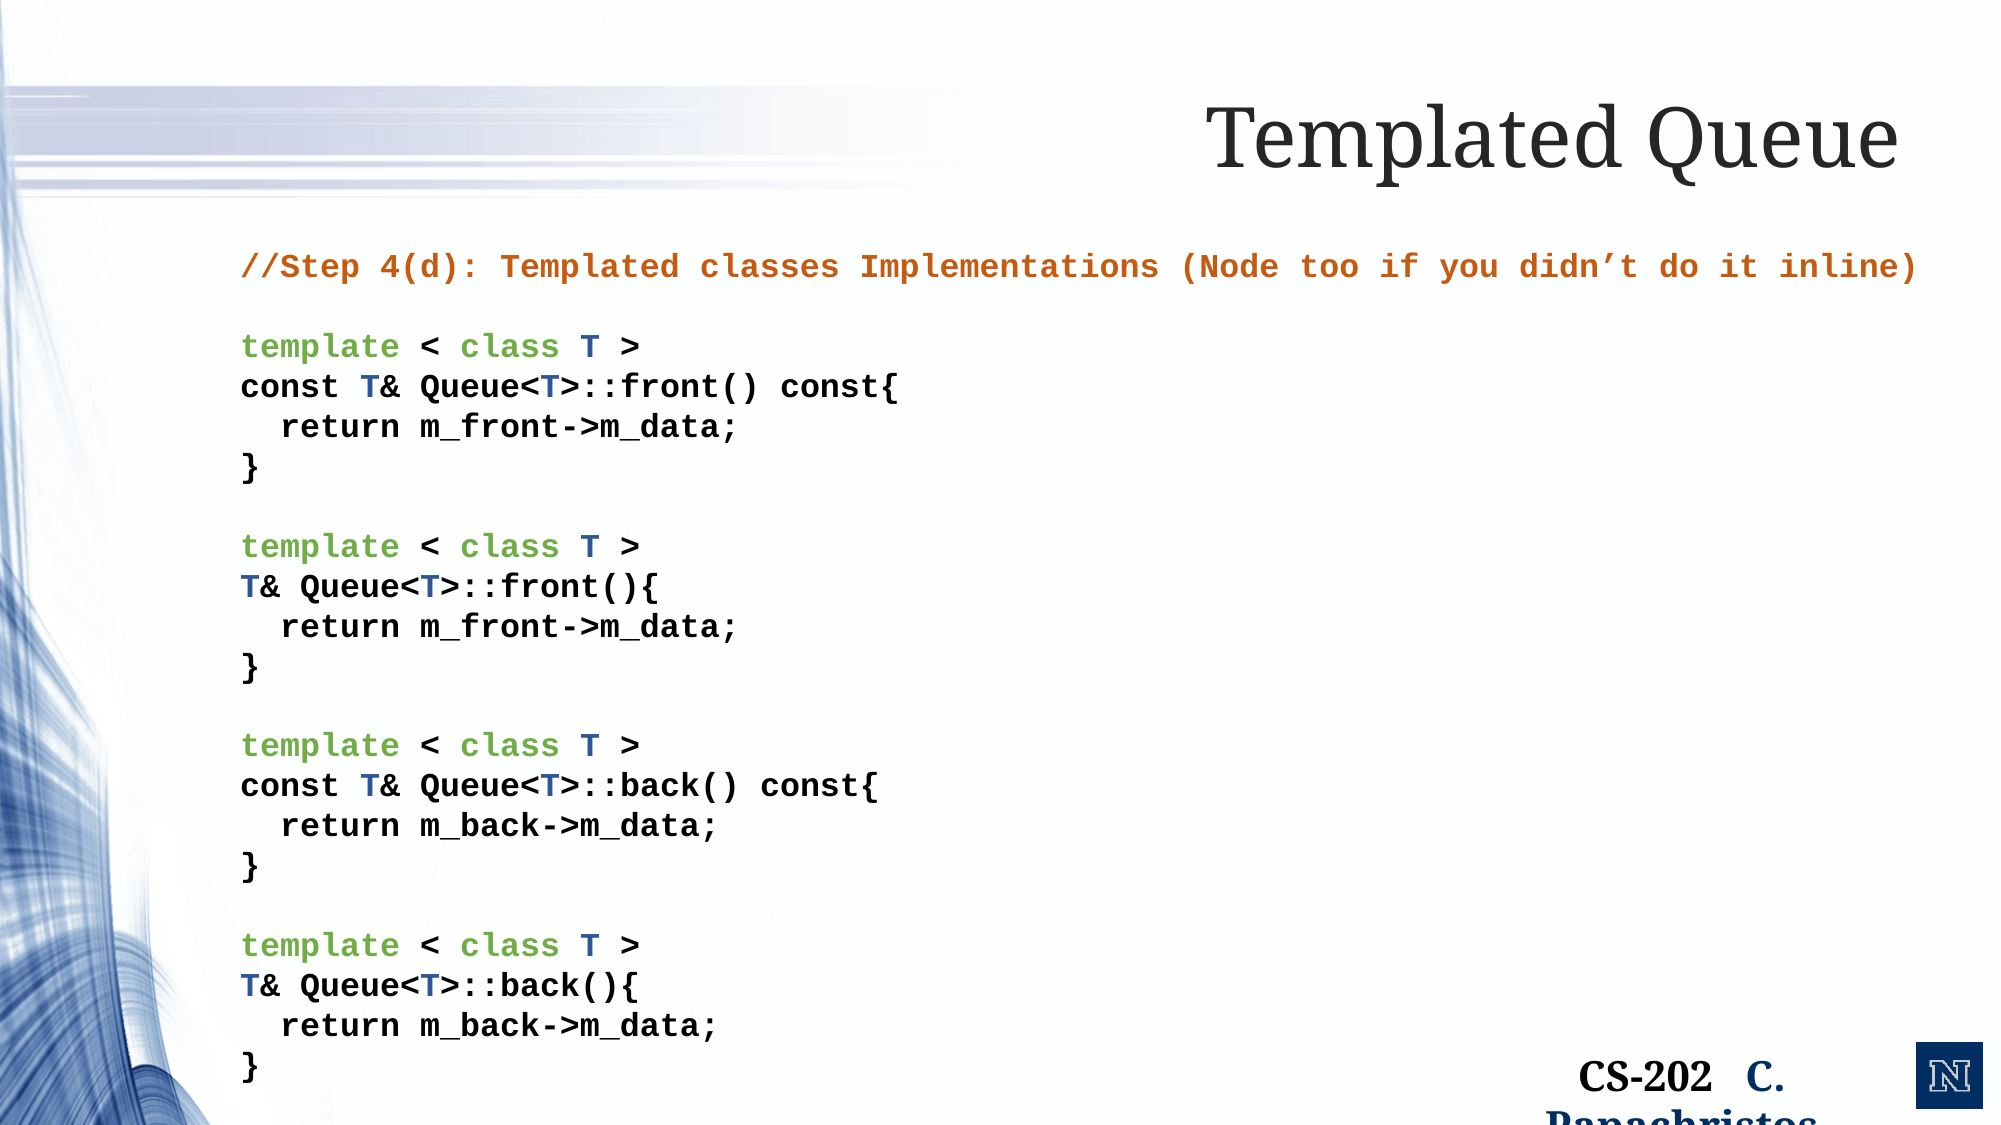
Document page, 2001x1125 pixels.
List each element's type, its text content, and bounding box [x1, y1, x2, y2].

text_box CS-202 C. Papachristos [1423, 1042, 1940, 1125]
picture [0, 0, 2001, 1125]
text_box Templated Queue [159, 85, 1917, 192]
text_box //Step 4(d): Templated classes Implementations (Node too if you didn’t do it inline) template < class T > const T& Queue<T>::front() const{ return m_front->m_data; } template < class T > T& Queue<T>::front(){ return m_front->m_data; } template < class T > const T& Queue<T>::back() const{ return m_back->m_data; } template < class T > T& Queue<T>::back(){ return m_back->m_data; } [225, 237, 1940, 1023]
